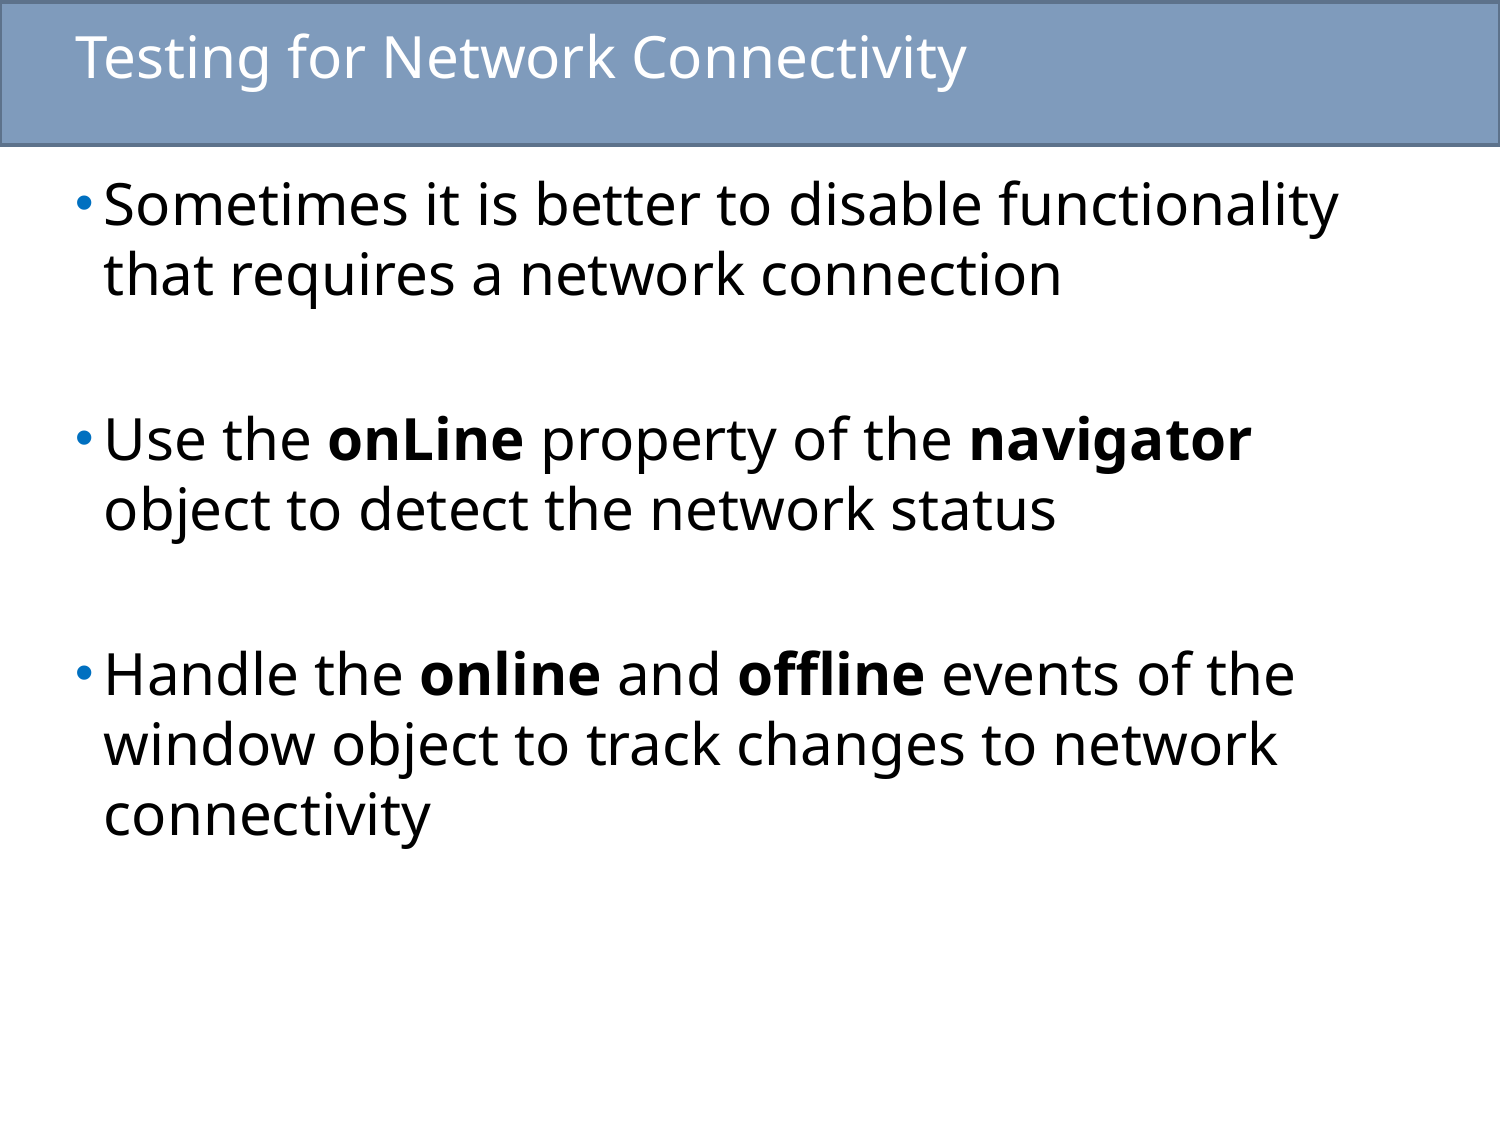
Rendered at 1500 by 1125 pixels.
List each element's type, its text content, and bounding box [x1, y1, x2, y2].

text_box Sometimes it is better to disable functionality that requires a network connection Use the onLine property of the navigator object to detect the network status Handle the online and offline events of the window object to track changes to network connectivity [75, 167, 1408, 1012]
title Testing for Network Connectivity [75, 0, 1351, 122]
